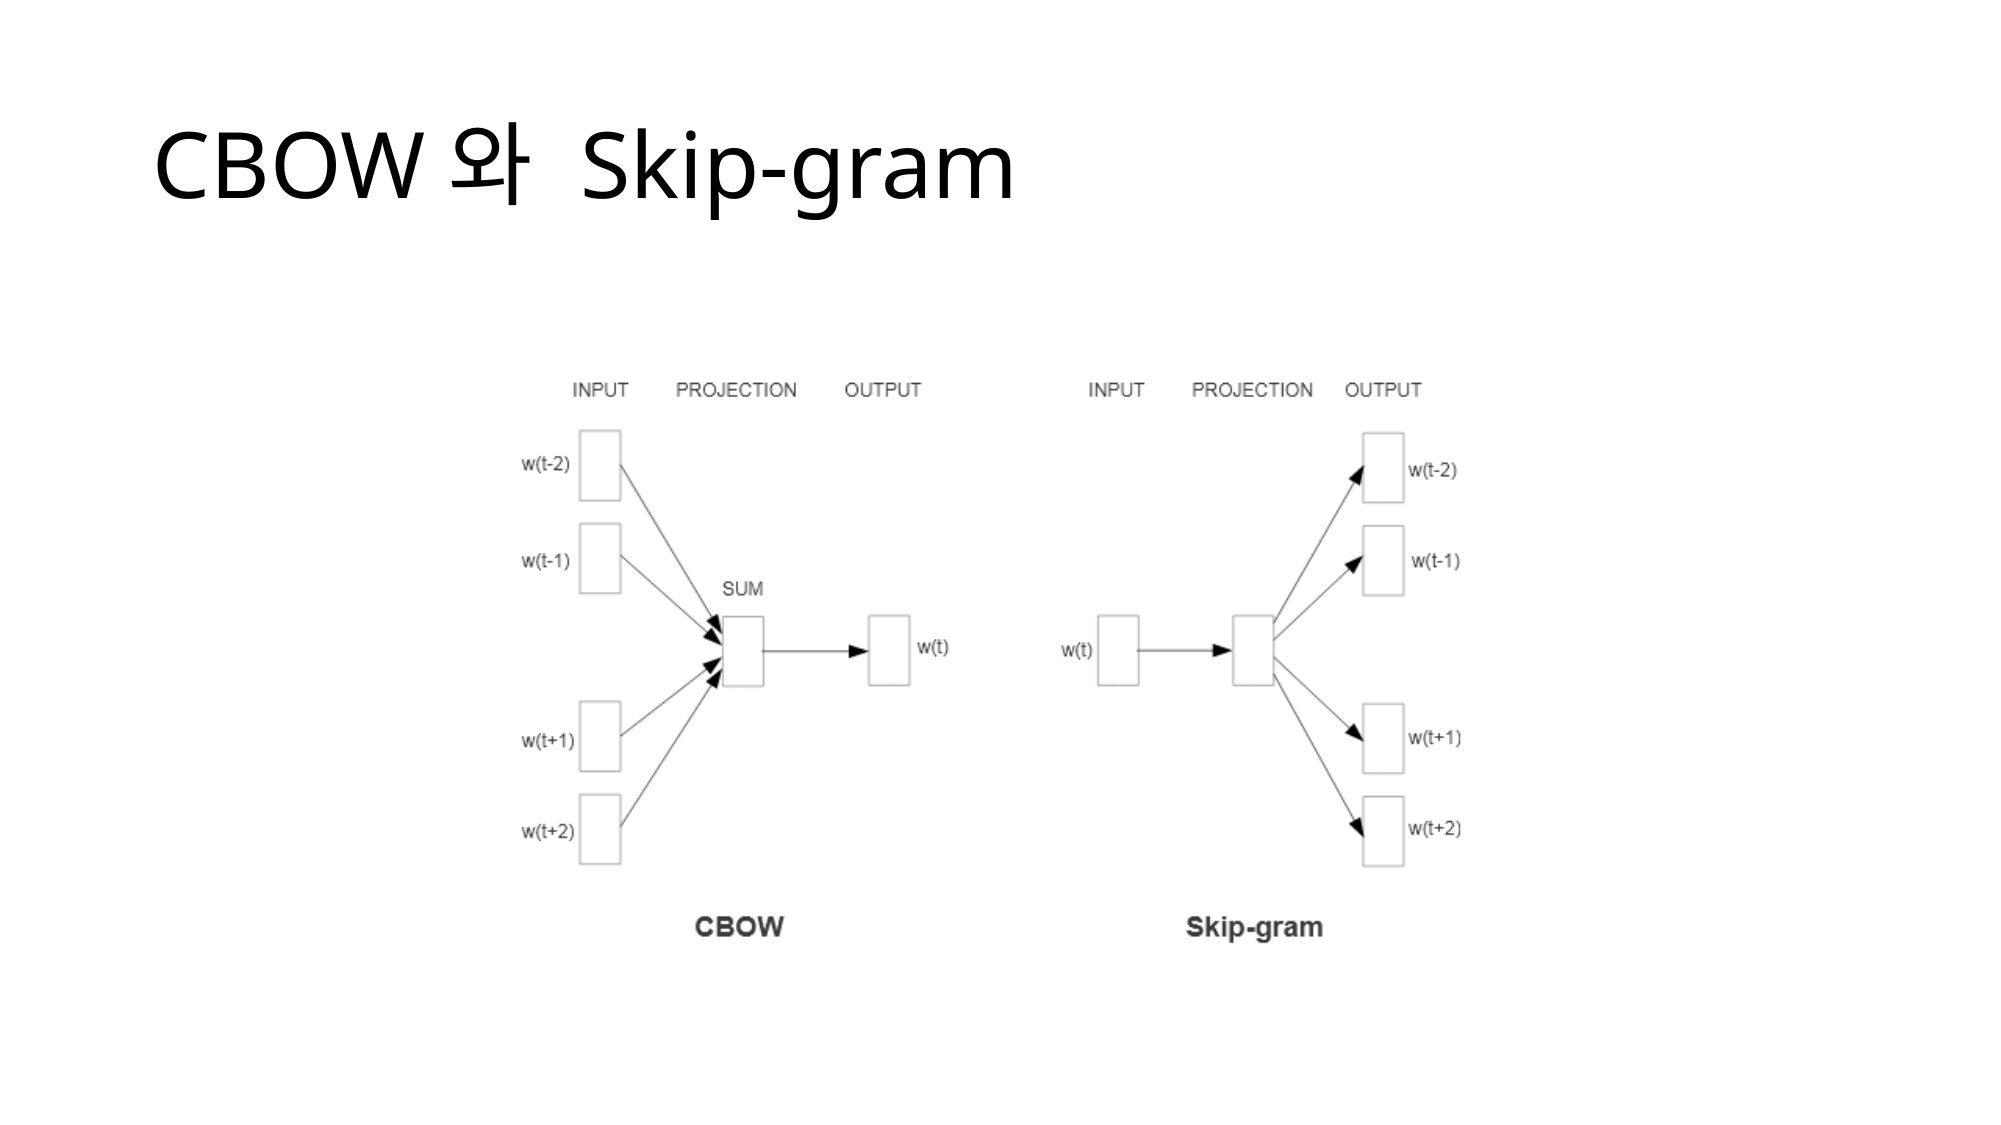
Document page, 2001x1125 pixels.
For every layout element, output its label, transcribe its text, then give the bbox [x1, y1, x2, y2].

title CBOW와 Skip-gram [137, 59, 1863, 278]
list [502, 336, 1498, 976]
